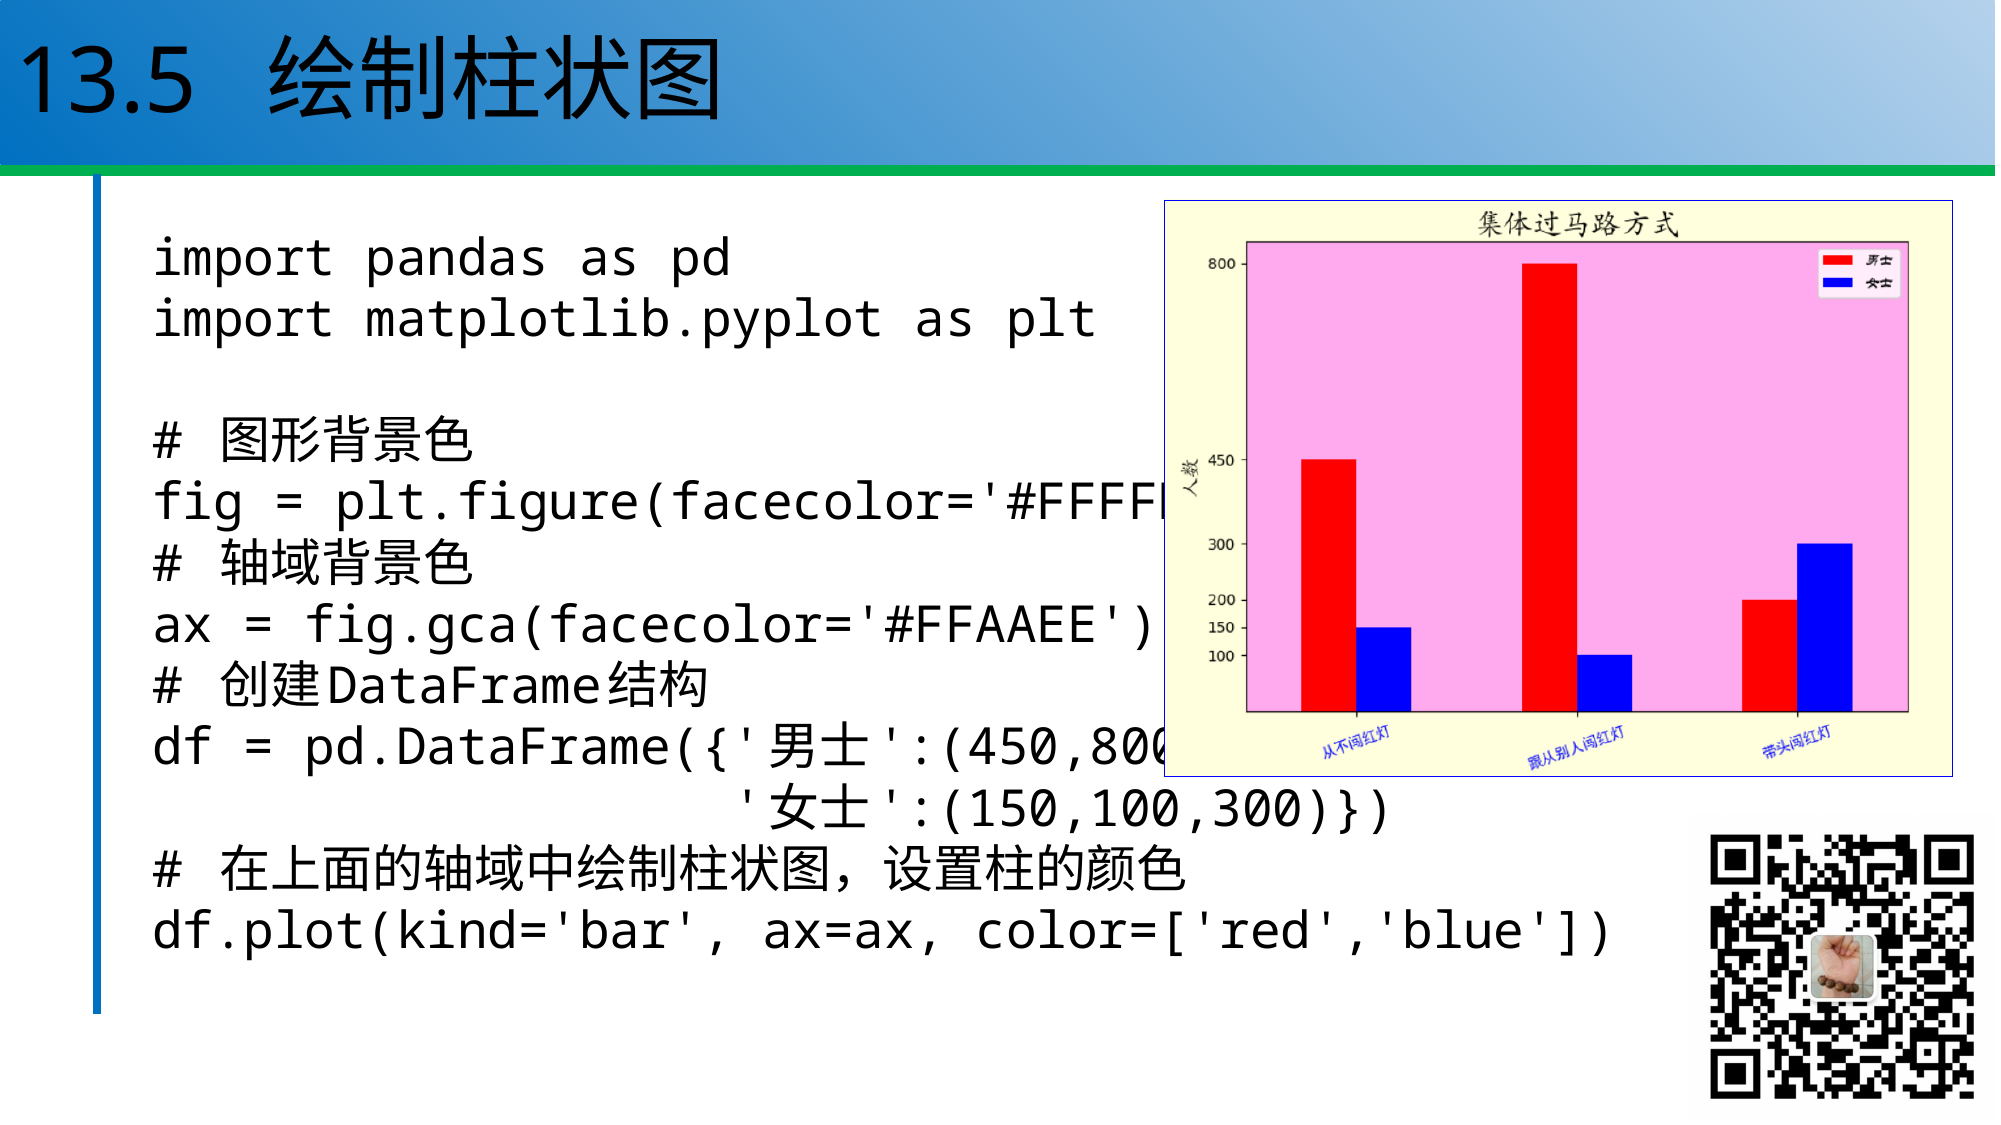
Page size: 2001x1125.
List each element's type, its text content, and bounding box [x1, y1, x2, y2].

picture [1689, 813, 1995, 1120]
title 13.5 绘制柱状图 [0, 0, 1995, 165]
picture [1164, 199, 1953, 777]
slide_number [1412, 1042, 1863, 1103]
list import pandas as pd import matplotlib.pyplot as plt # 图形背景色 fig = plt.figure(facecolor='#FFFFDD') # 轴域背景色 ax = fig.gca(facecolor='#FFAAEE') # 创建DataFrame结构 df = pd.DataFrame({'男士':(450,800,200), '女士':(150,100,300)}) # 在上面的轴域中绘制柱状图，设置柱的颜色 df.plot(kind='bar', ax=ax, color=['red','blue']) [137, 216, 1863, 978]
